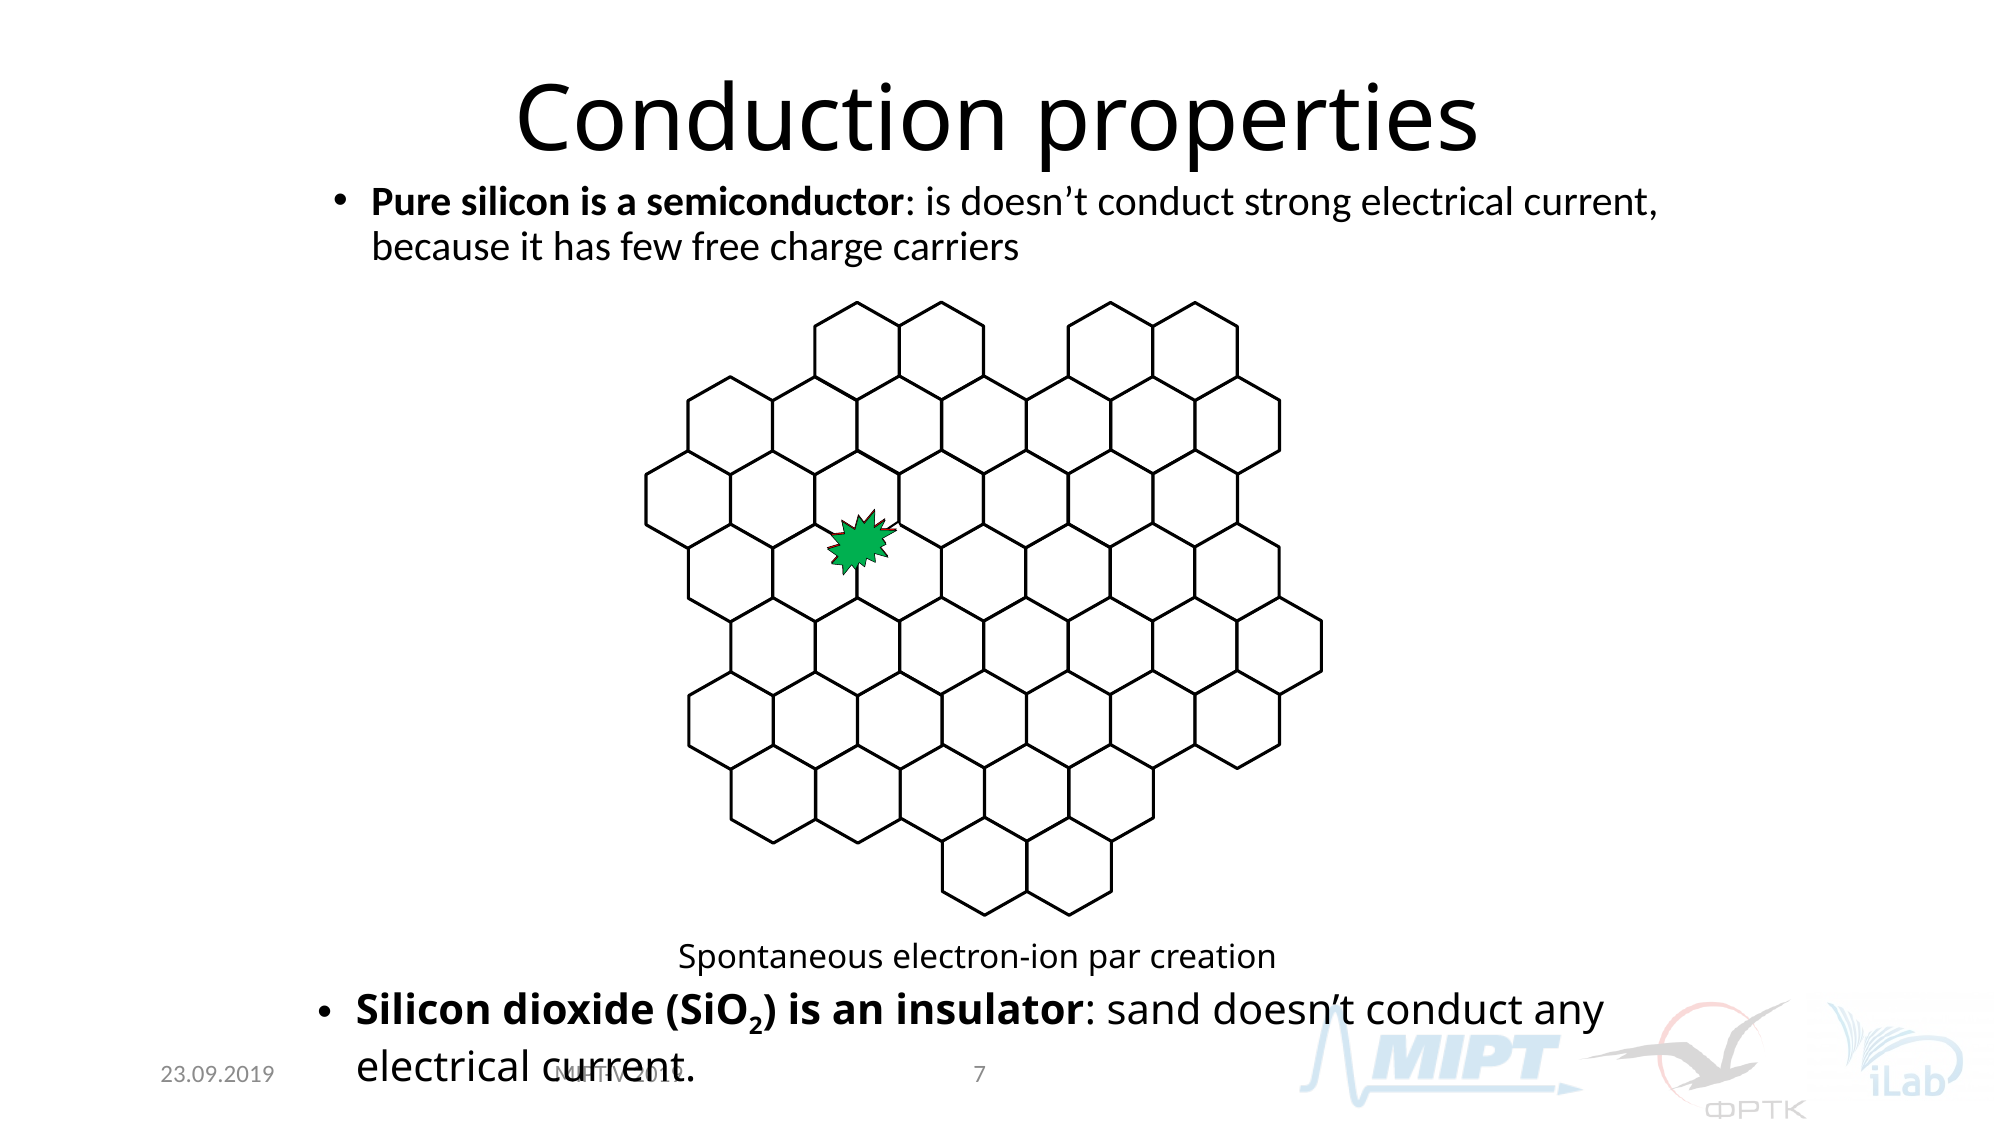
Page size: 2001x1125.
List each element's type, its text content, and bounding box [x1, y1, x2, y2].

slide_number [137, 1042, 298, 1103]
text_box Silicon dioxide (SiO2) is an insulator: sand doesn’t conduct any electrical current. [317, 982, 1707, 1125]
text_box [842, 521, 900, 557]
title Conduction properties [323, 48, 1673, 171]
footer MIPT-V 2019 [500, 1042, 738, 1103]
list Pure silicon is a semiconductor: is doesn’t conduct strong electrical current, because it has few free charge carriers [318, 171, 1707, 330]
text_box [631, 246, 1325, 984]
